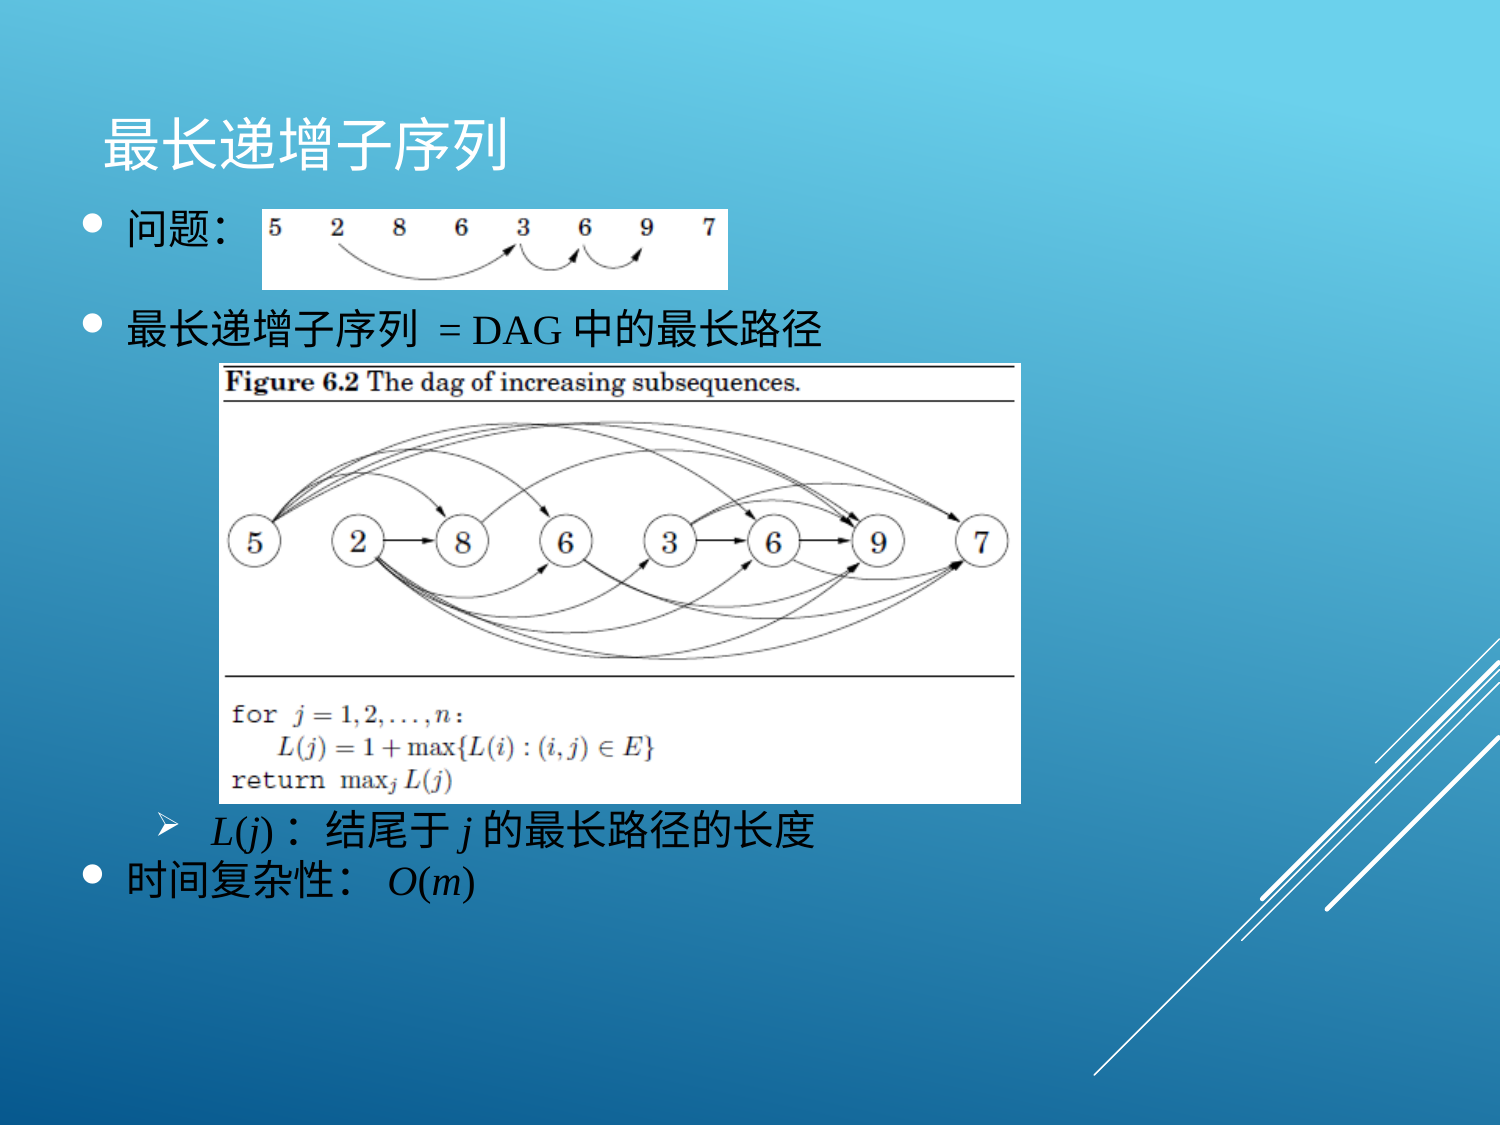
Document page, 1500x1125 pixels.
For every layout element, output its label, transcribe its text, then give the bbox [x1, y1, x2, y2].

picture [261, 209, 728, 290]
list 问题： 最长递增子序列 = DAG中的最长路径 L(j)：结尾于j的最长路径的长度 时间复杂性：O(m) [64, 194, 1440, 1007]
title 最长递增子序列 [87, 87, 1413, 194]
picture [219, 363, 1022, 805]
